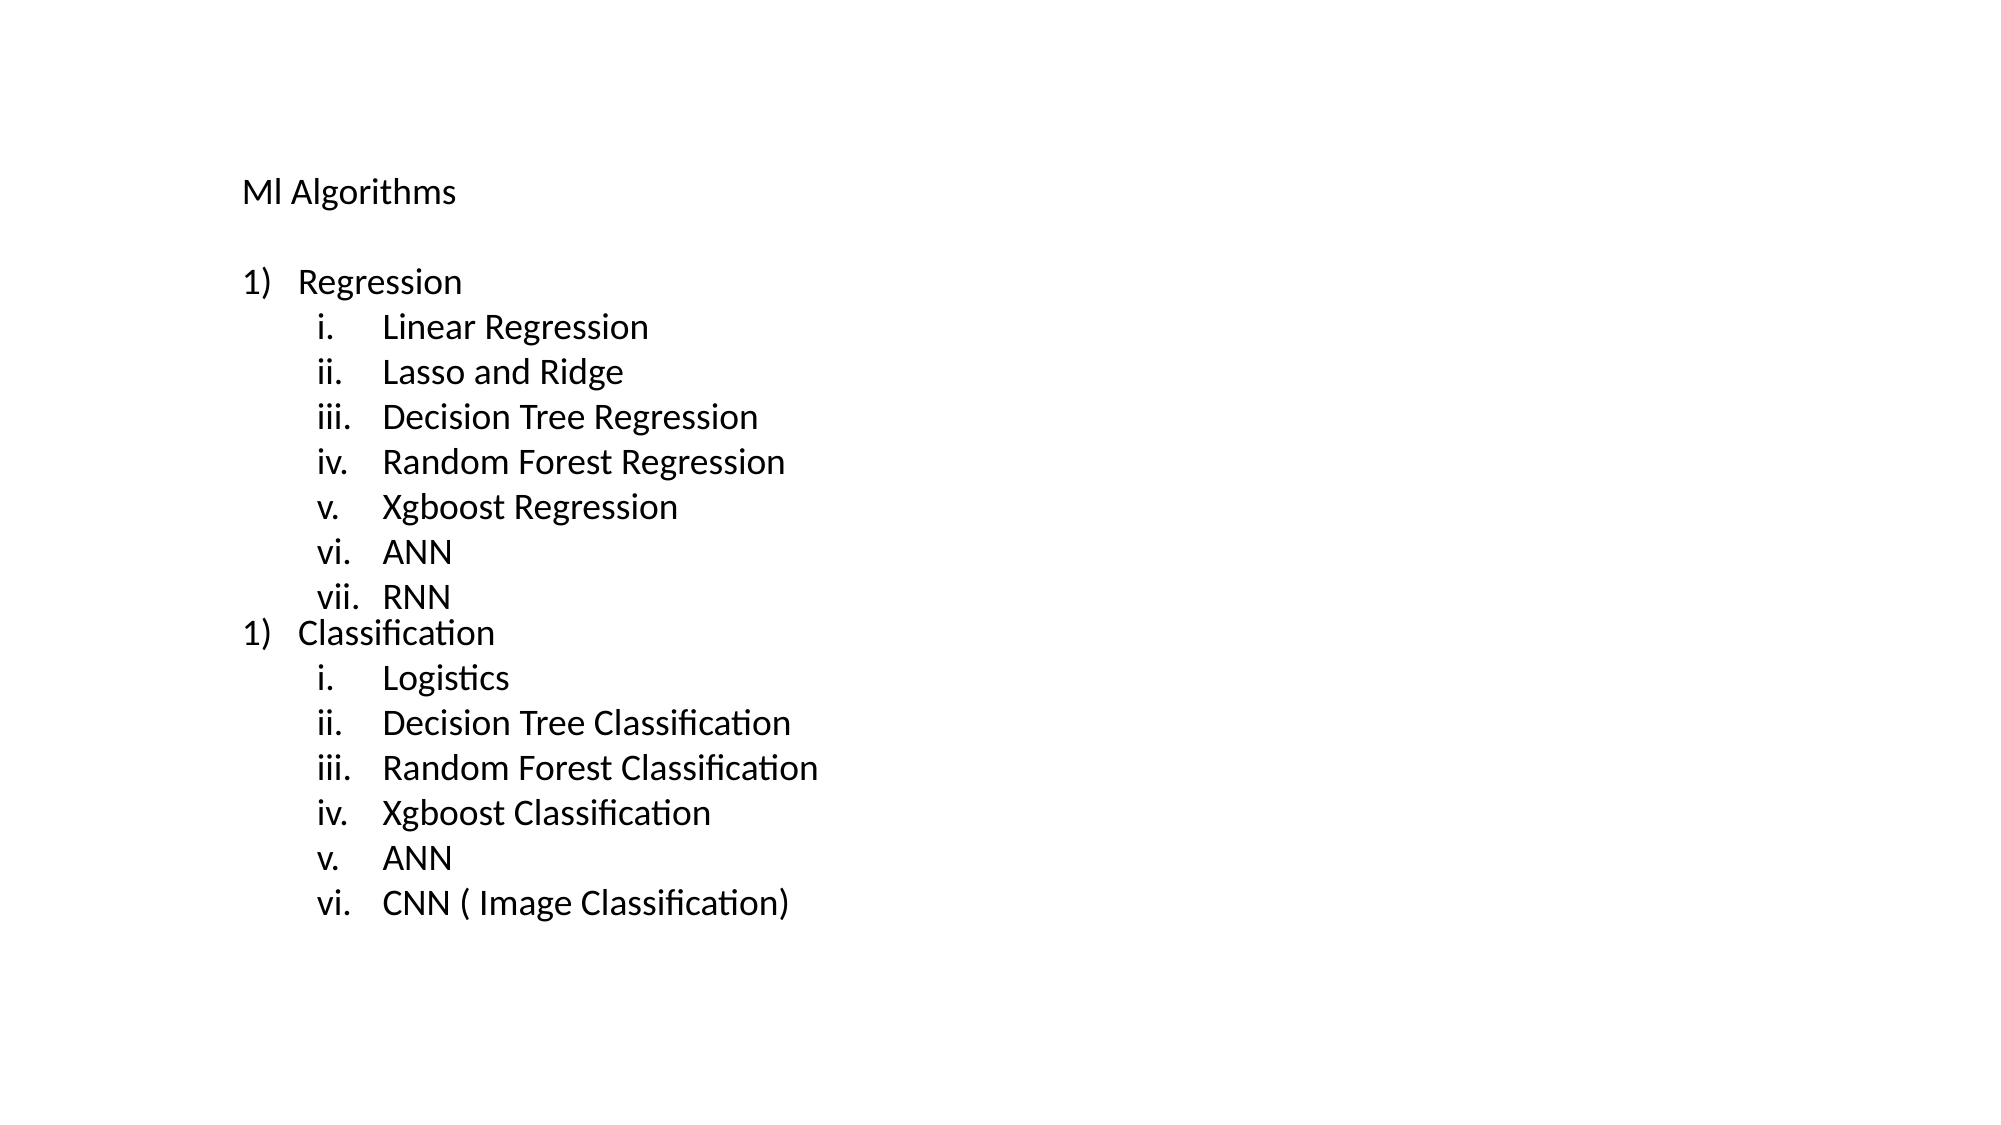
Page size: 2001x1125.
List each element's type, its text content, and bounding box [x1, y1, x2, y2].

text_box Ml Algorithms Regression Linear Regression Lasso and Ridge Decision Tree Regression Random Forest Regression Xgboost Regression ANN RNN [227, 159, 1762, 600]
text_box Classification Logistics Decision Tree Classification Random Forest Classification Xgboost Classification ANN CNN ( Image Classification) [227, 600, 1762, 930]
